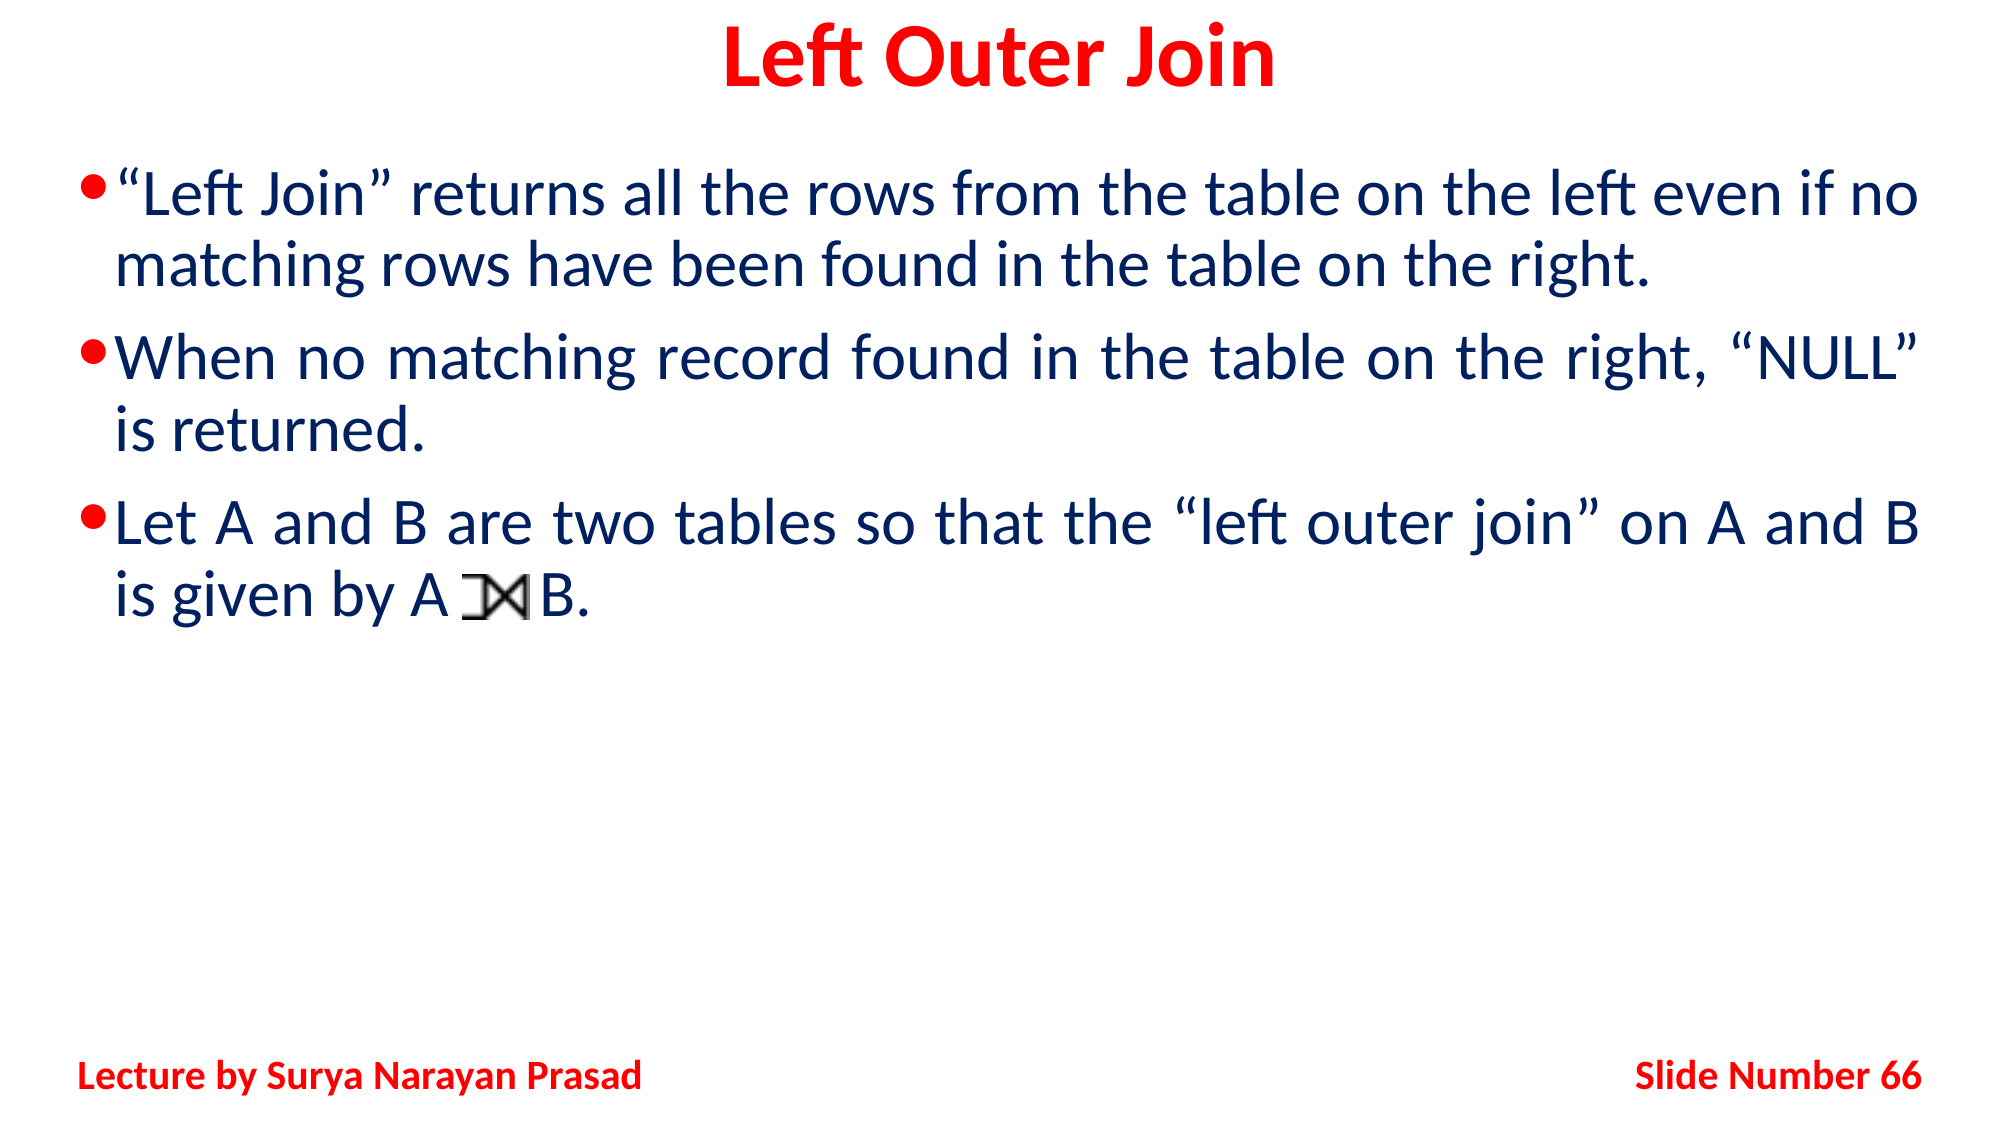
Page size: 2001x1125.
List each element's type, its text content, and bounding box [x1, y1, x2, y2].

list “Left Join” returns all the rows from the table on the left even if no matching rows have been found in the table on the right. When no matching record found in the table on the right, “NULL” is returned. Let A and B are two tables so that the “left outer join” on A and B is given by A B. [62, 149, 1938, 1000]
title Left Outer Join [0, 0, 2000, 125]
picture [462, 574, 530, 620]
slide_number Slide Number 66 [1524, 1042, 1938, 1103]
footer Lecture by Surya Narayan Prasad [62, 1042, 688, 1103]
